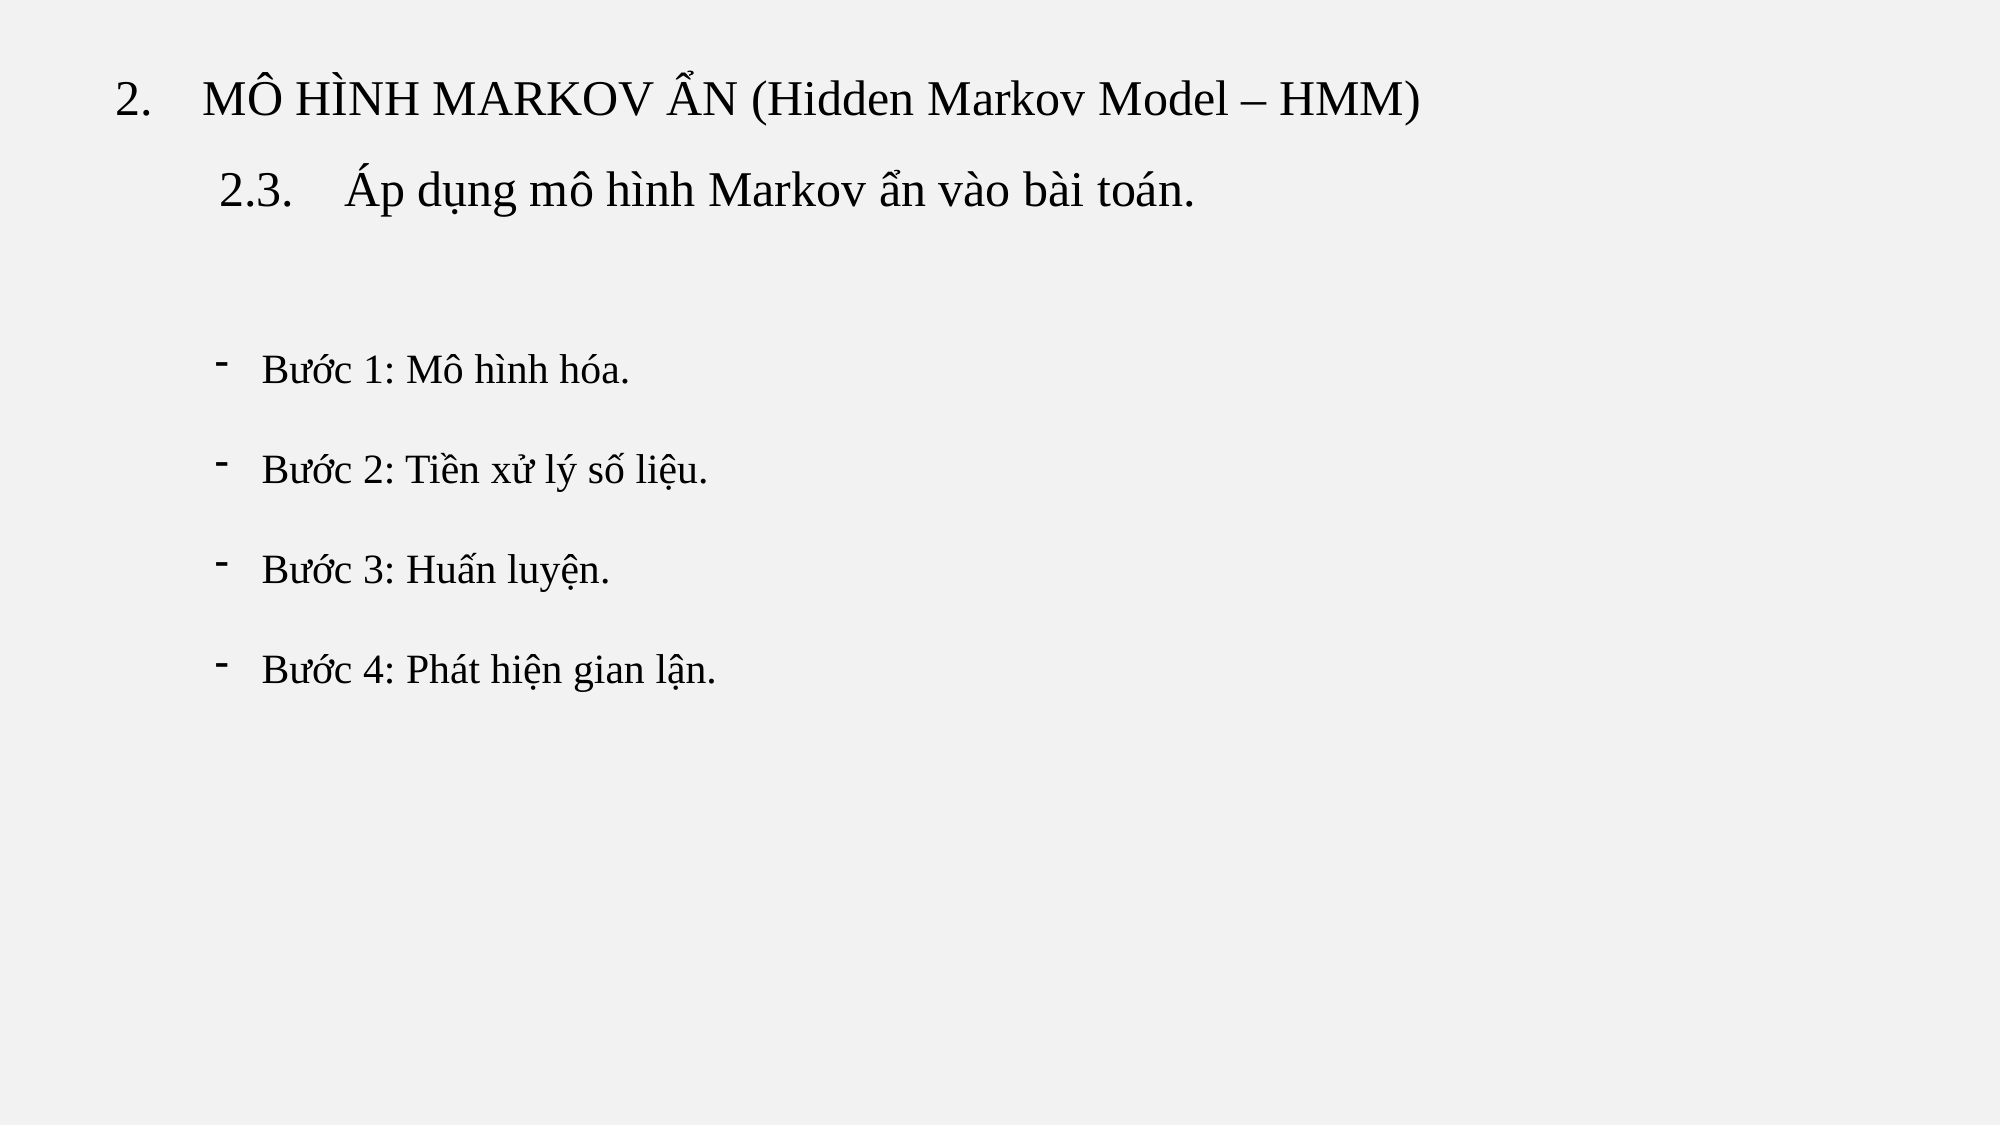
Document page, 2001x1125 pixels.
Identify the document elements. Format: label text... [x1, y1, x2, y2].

text_box Bước 1: Mô hình hóa. Bước 2: Tiền xử lý số liệu. Bước 3: Huấn luyện. Bước 4: Phát hiện gian lận. [200, 284, 1344, 700]
text_box 2. MÔ HÌNH MARKOV ẨN (Hidden Markov Model – HMM) [100, 57, 1586, 223]
text_box 2.3. Áp dụng mô hình Markov ẩn vào bài toán. [204, 148, 1212, 224]
